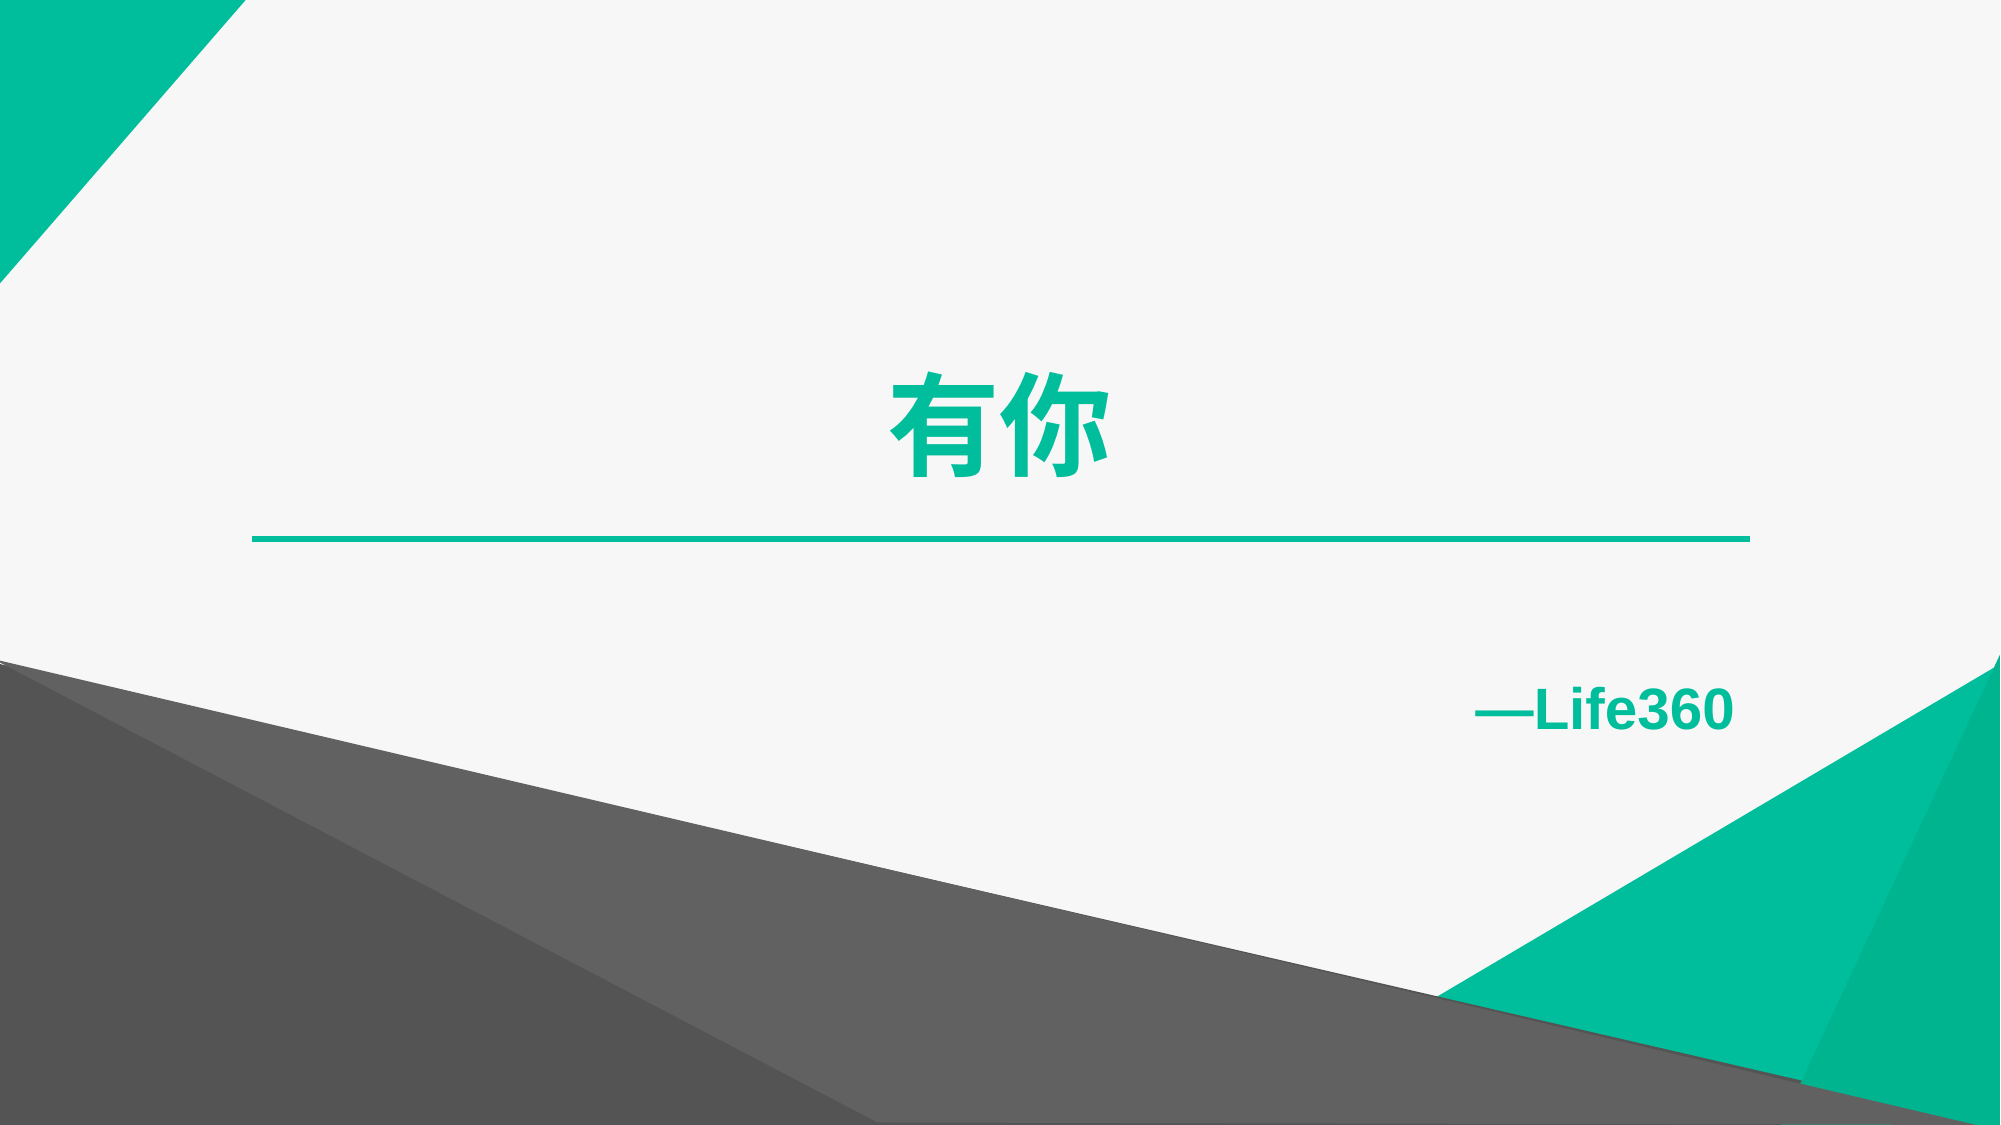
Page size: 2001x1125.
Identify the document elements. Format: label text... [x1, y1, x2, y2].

title 有你 [249, 171, 1750, 499]
text_box —Life360 [249, 581, 1750, 750]
